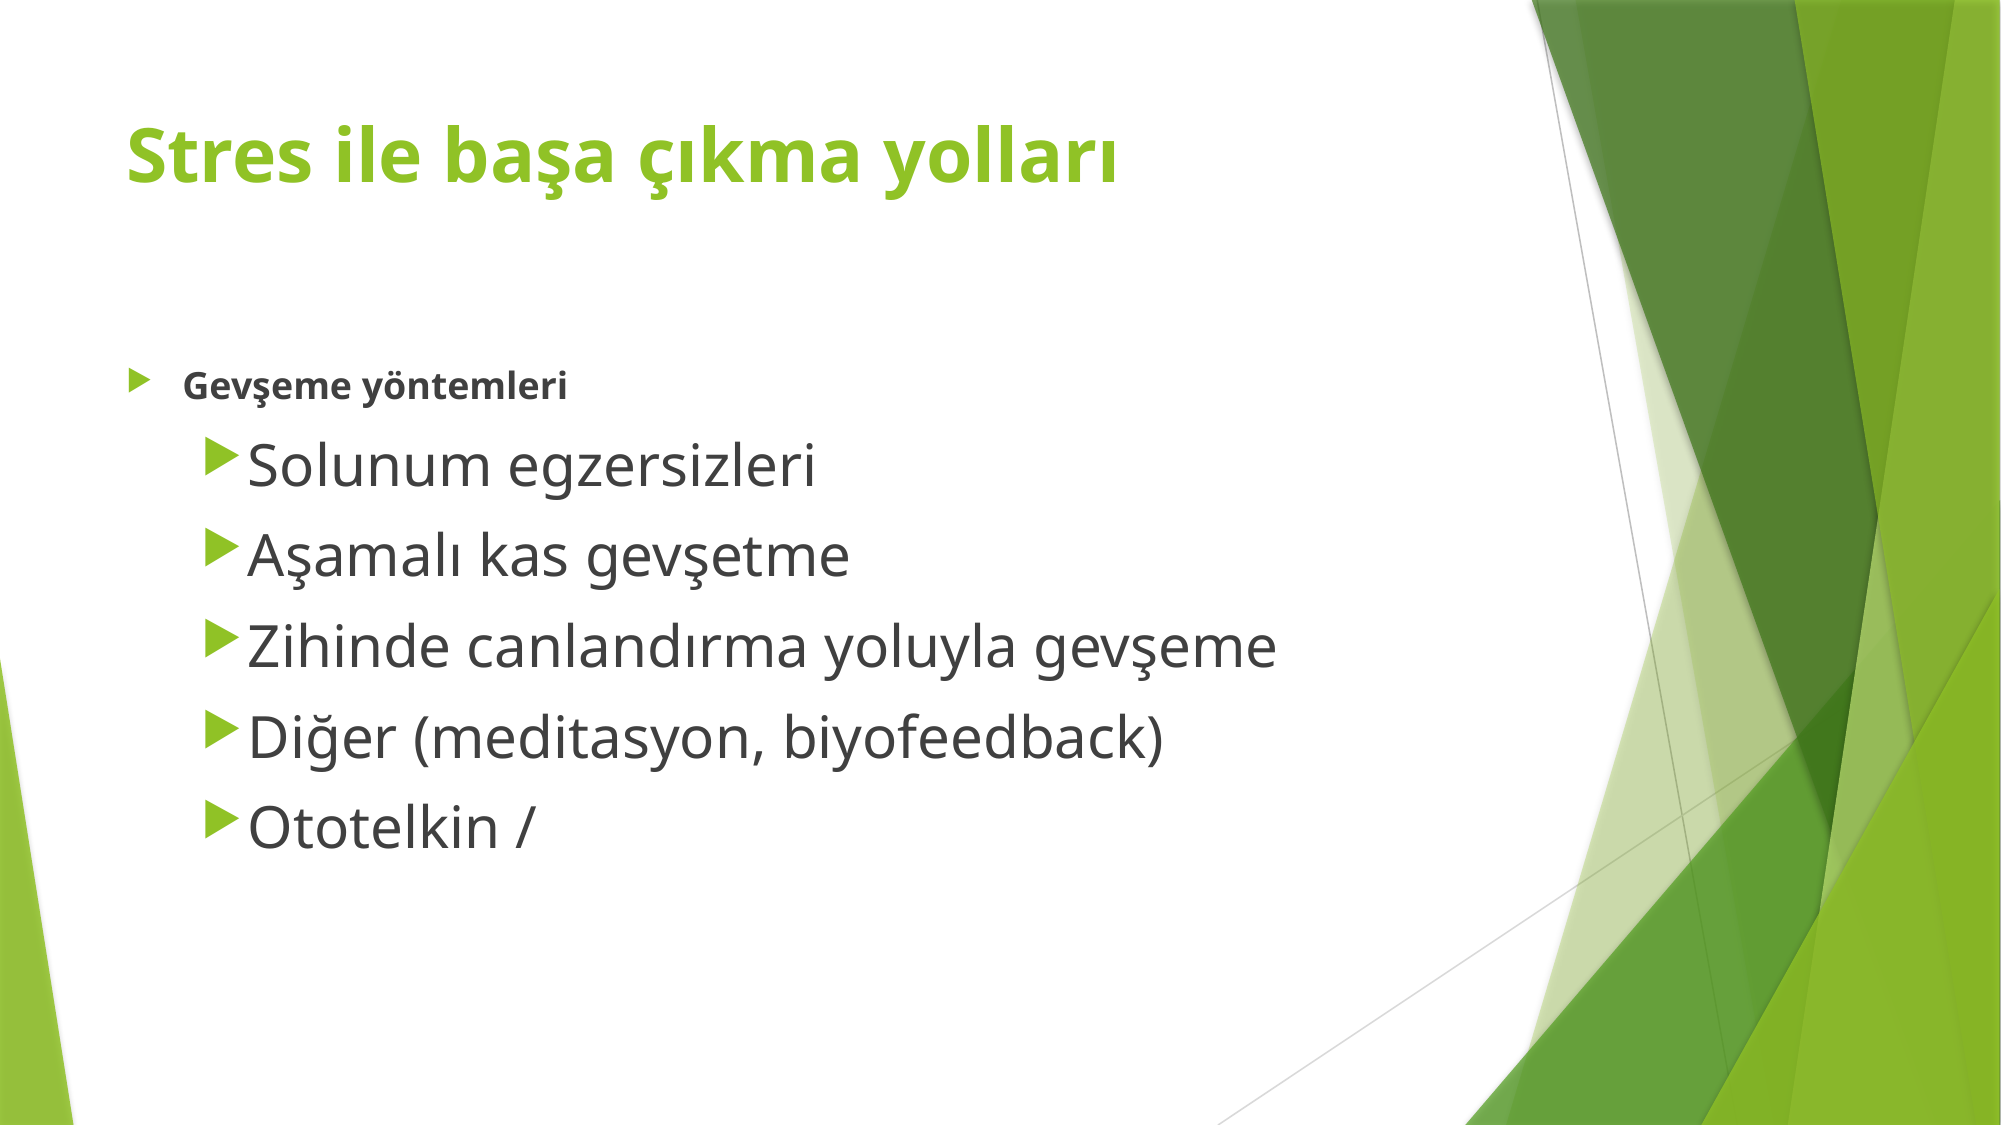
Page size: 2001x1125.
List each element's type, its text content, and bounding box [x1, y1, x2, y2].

list Gevşeme yöntemleri Solunum egzersizleri Aşamalı kas gevşetme Zihinde canlandırma yoluyla gevşeme Diğer (meditasyon, biyofeedback) Ototelkin / [111, 354, 1522, 992]
title Stres ile başa çıkma yolları [111, 99, 1522, 317]
